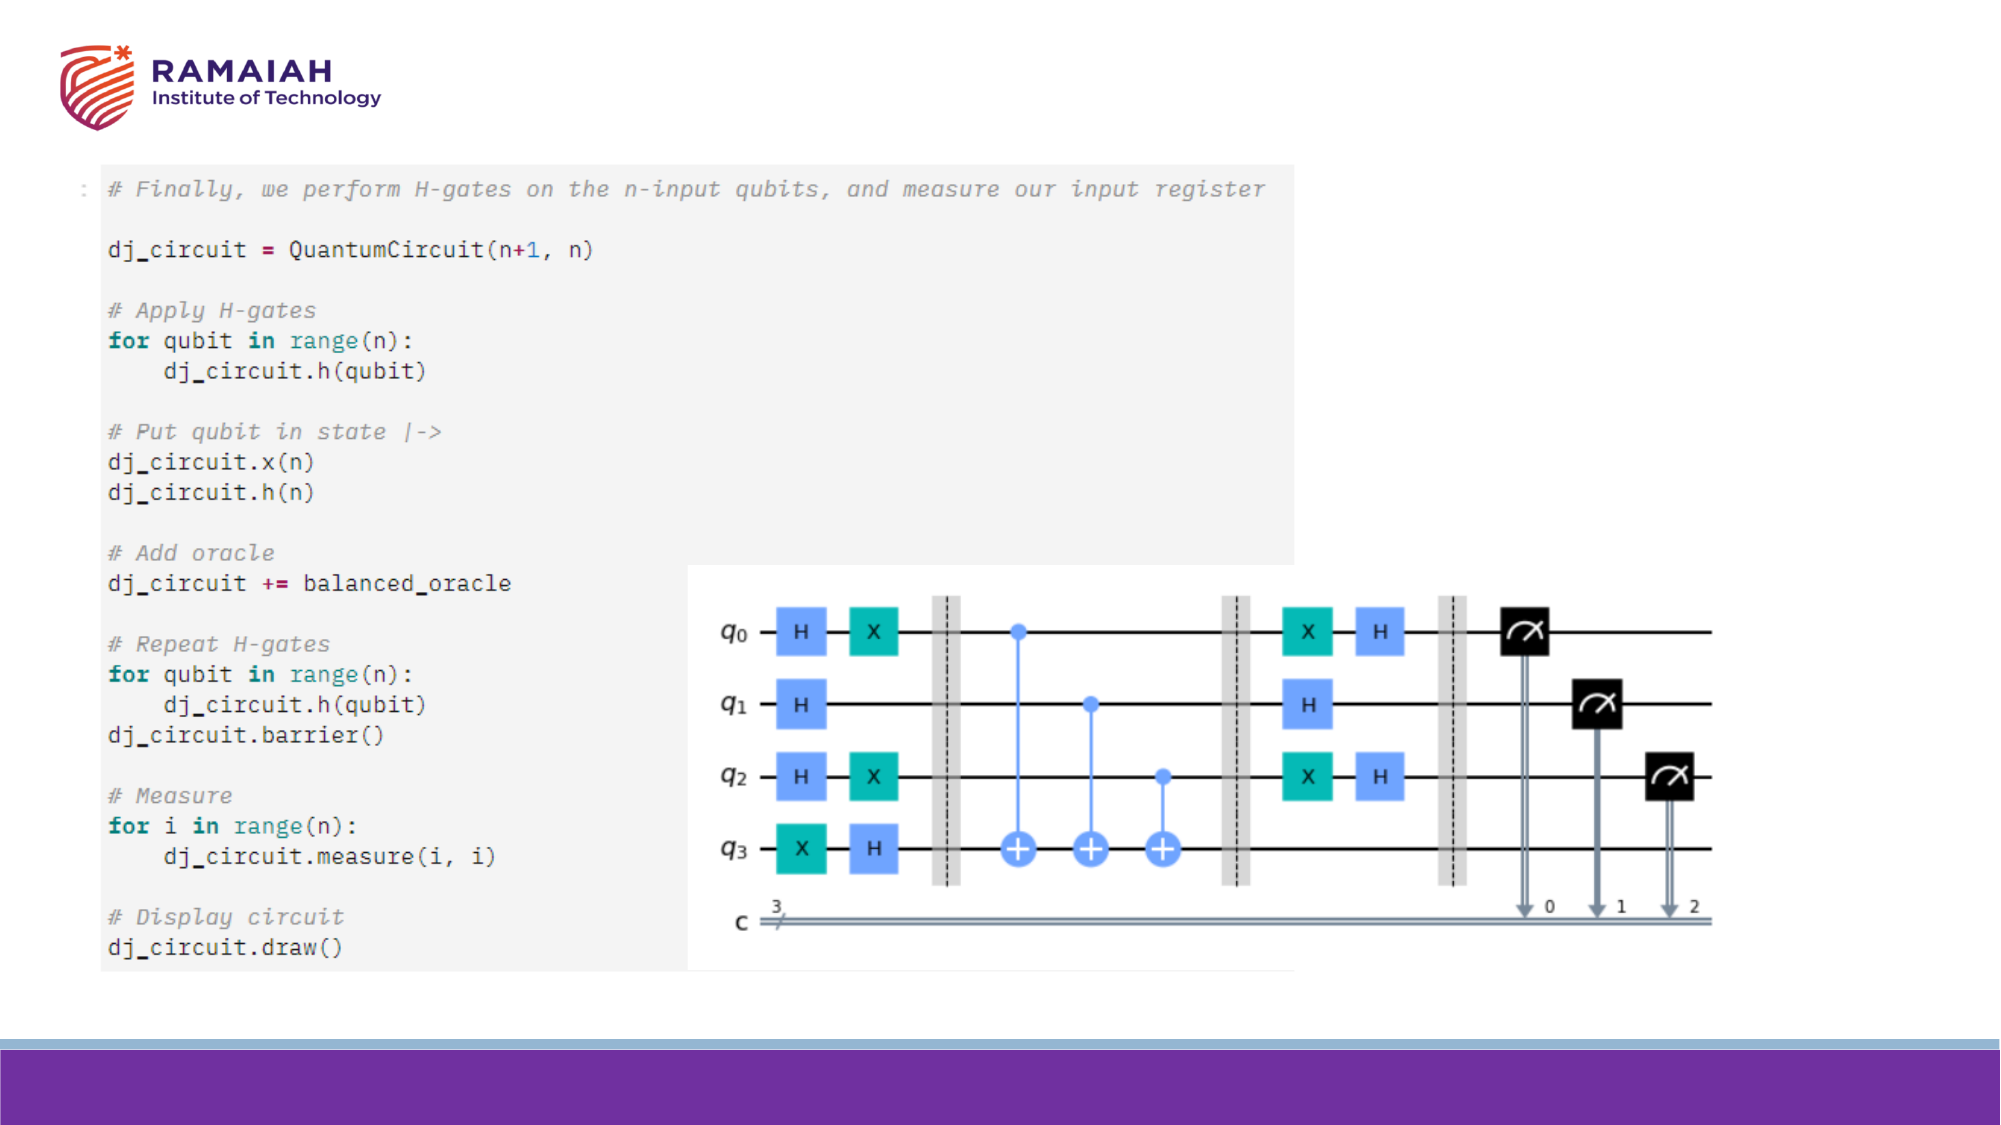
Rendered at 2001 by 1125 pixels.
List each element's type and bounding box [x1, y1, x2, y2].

picture [22, 0, 1776, 988]
